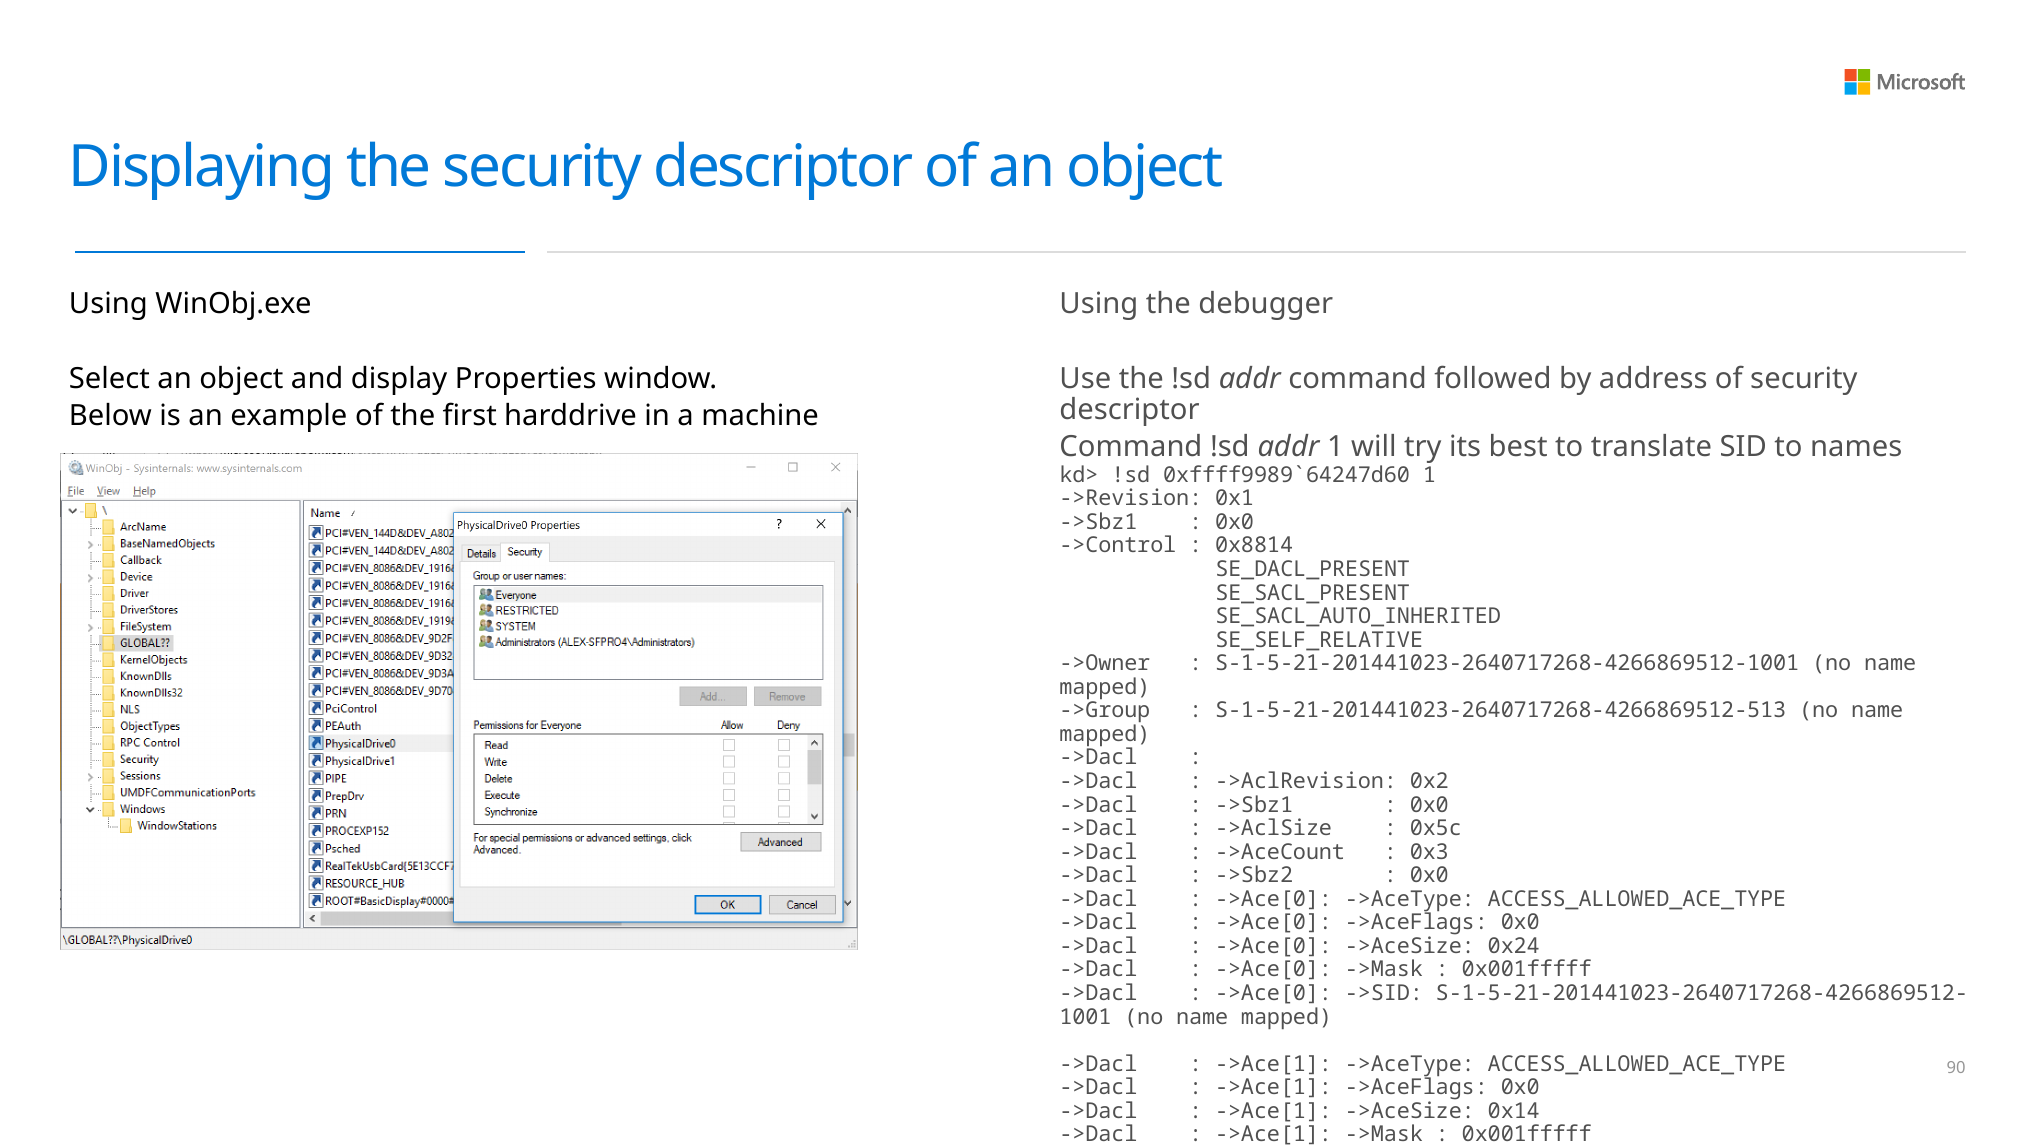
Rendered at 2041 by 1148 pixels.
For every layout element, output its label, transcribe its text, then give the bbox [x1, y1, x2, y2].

title Displaying the security descriptor of an object [45, 123, 1996, 199]
picture [59, 453, 858, 950]
text_box Using the debugger Use the !sd addr command followed by address of security descriptor Command !sd addr 1 will try its best to translate SID to names kd> !sd 0xffff9989`64247d60 1 ->Revision: 0x1 ->Sbz1 : 0x0 ->Control : 0x8814 SE_DACL_PRESENT SE_SACL_PRESENT SE_SACL_AUTO_INHERITED SE_SELF_RELATIVE ->Owner : S-1-5-21-201441023-2640717268-4266869512-1001 (no name mapped) ->Group : S-1-5-21-201441023-2640717268-4266869512-513 (no name mapped) ->Dacl : ->Dacl : ->AclRevision: 0x2 ->Dacl : ->Sbz1 : 0x0 ->Dacl : ->AclSize : 0x5c ->Dacl : ->AceCount : 0x3 ->Dacl : ->Sbz2 : 0x0 ->Dacl : ->Ace[0]: ->AceType: ACCESS_ALLOWED_ACE_TYPE ->Dacl : ->Ace[0]: ->AceFlags: 0x0 ->Dacl : ->Ace[0]: ->AceSize: 0x24 ->Dacl : ->Ace[0]: ->Mask : 0x001fffff ->Dacl : ->Ace[0]: ->SID: S-1-5-21-201441023-2640717268-4266869512-1001 (no name mapped) ->Dacl : ->Ace[1]: ->AceType: ACCESS_ALLOWED_ACE_TYPE ->Dacl : ->Ace[1]: ->AceFlags: 0x0 ->Dacl : ->Ace[1]: ->AceSize: 0x14 ->Dacl : ->Ace[1]: ->Mask : 0x001fffff ->Dacl : ->Ace[1]: ->SID: S-1-5-18 (Well Known Group: NT AUTHORITY\SYSTEM) [1035, 273, 1996, 1148]
list Using WinObj.exe Select an object and display Properties window. Below is an example of the first harddrive in a machine [45, 273, 1006, 453]
